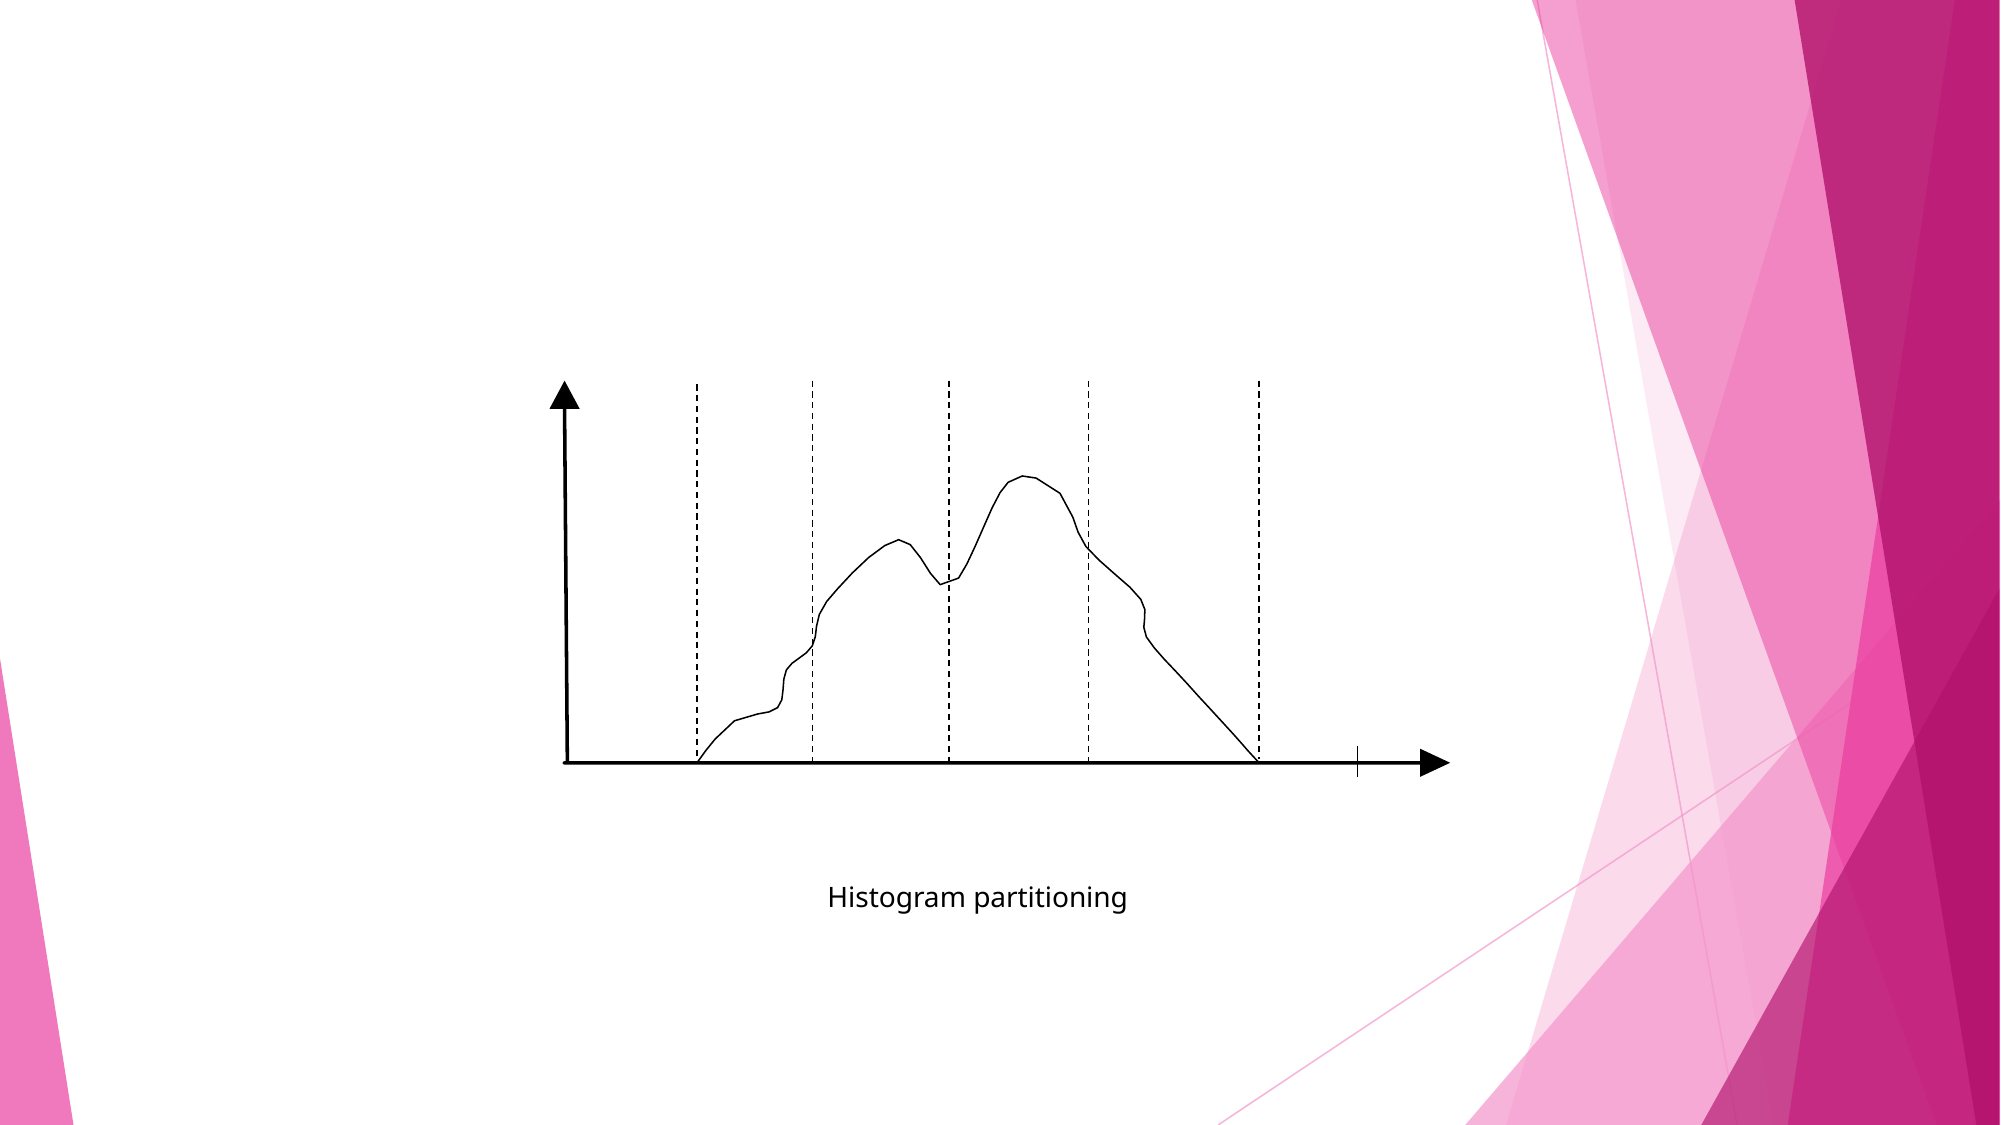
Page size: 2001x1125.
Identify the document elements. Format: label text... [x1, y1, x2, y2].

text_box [549, 380, 1451, 778]
text_box Histogram partitioning [812, 872, 1197, 921]
